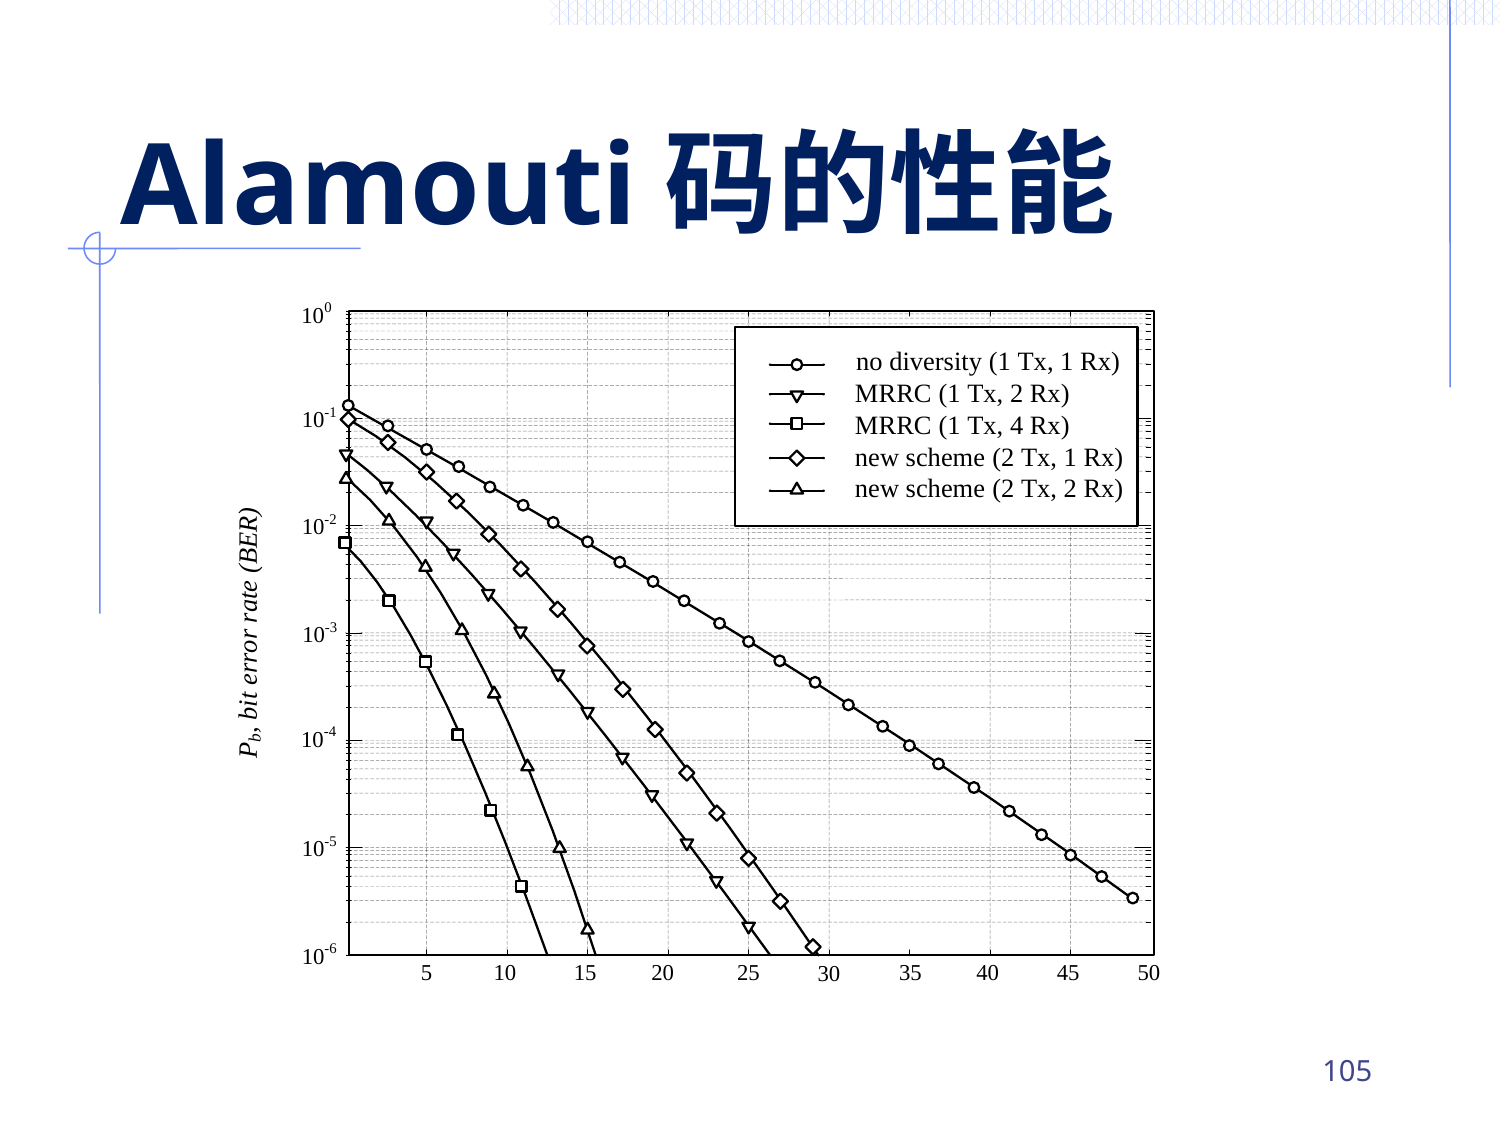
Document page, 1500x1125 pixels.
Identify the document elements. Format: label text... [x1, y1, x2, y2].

title Alamouti码的性能 [75, 149, 1352, 255]
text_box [223, 291, 1204, 997]
slide_number 104 [1074, 1025, 1388, 1100]
